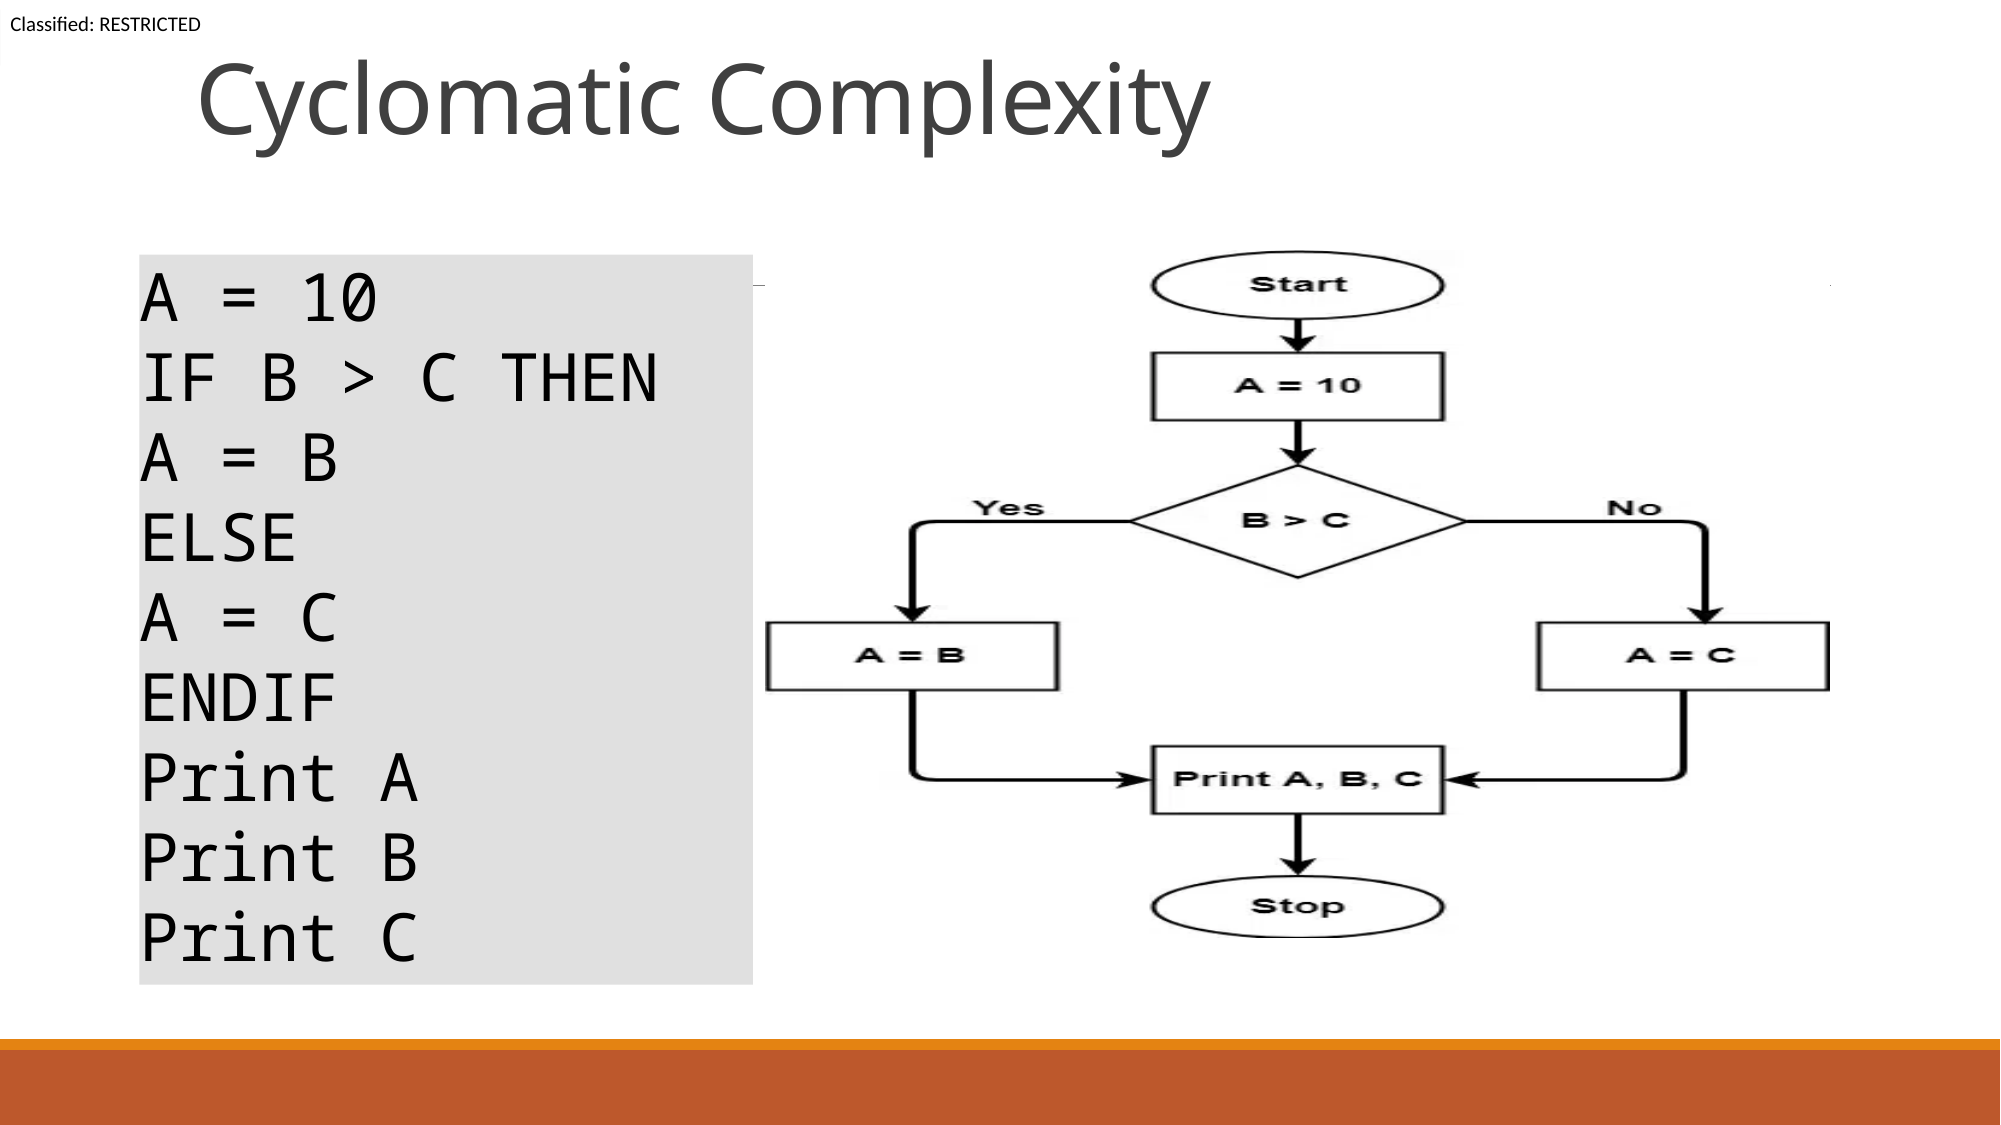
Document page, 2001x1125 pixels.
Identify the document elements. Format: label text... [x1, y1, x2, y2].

title Cyclomatic Complexity [180, 47, 1830, 163]
list A = 10 IF B > C THEN A = B ELSE A = C ENDIF Print A Print B Print C [139, 254, 753, 985]
picture [764, 250, 1831, 938]
